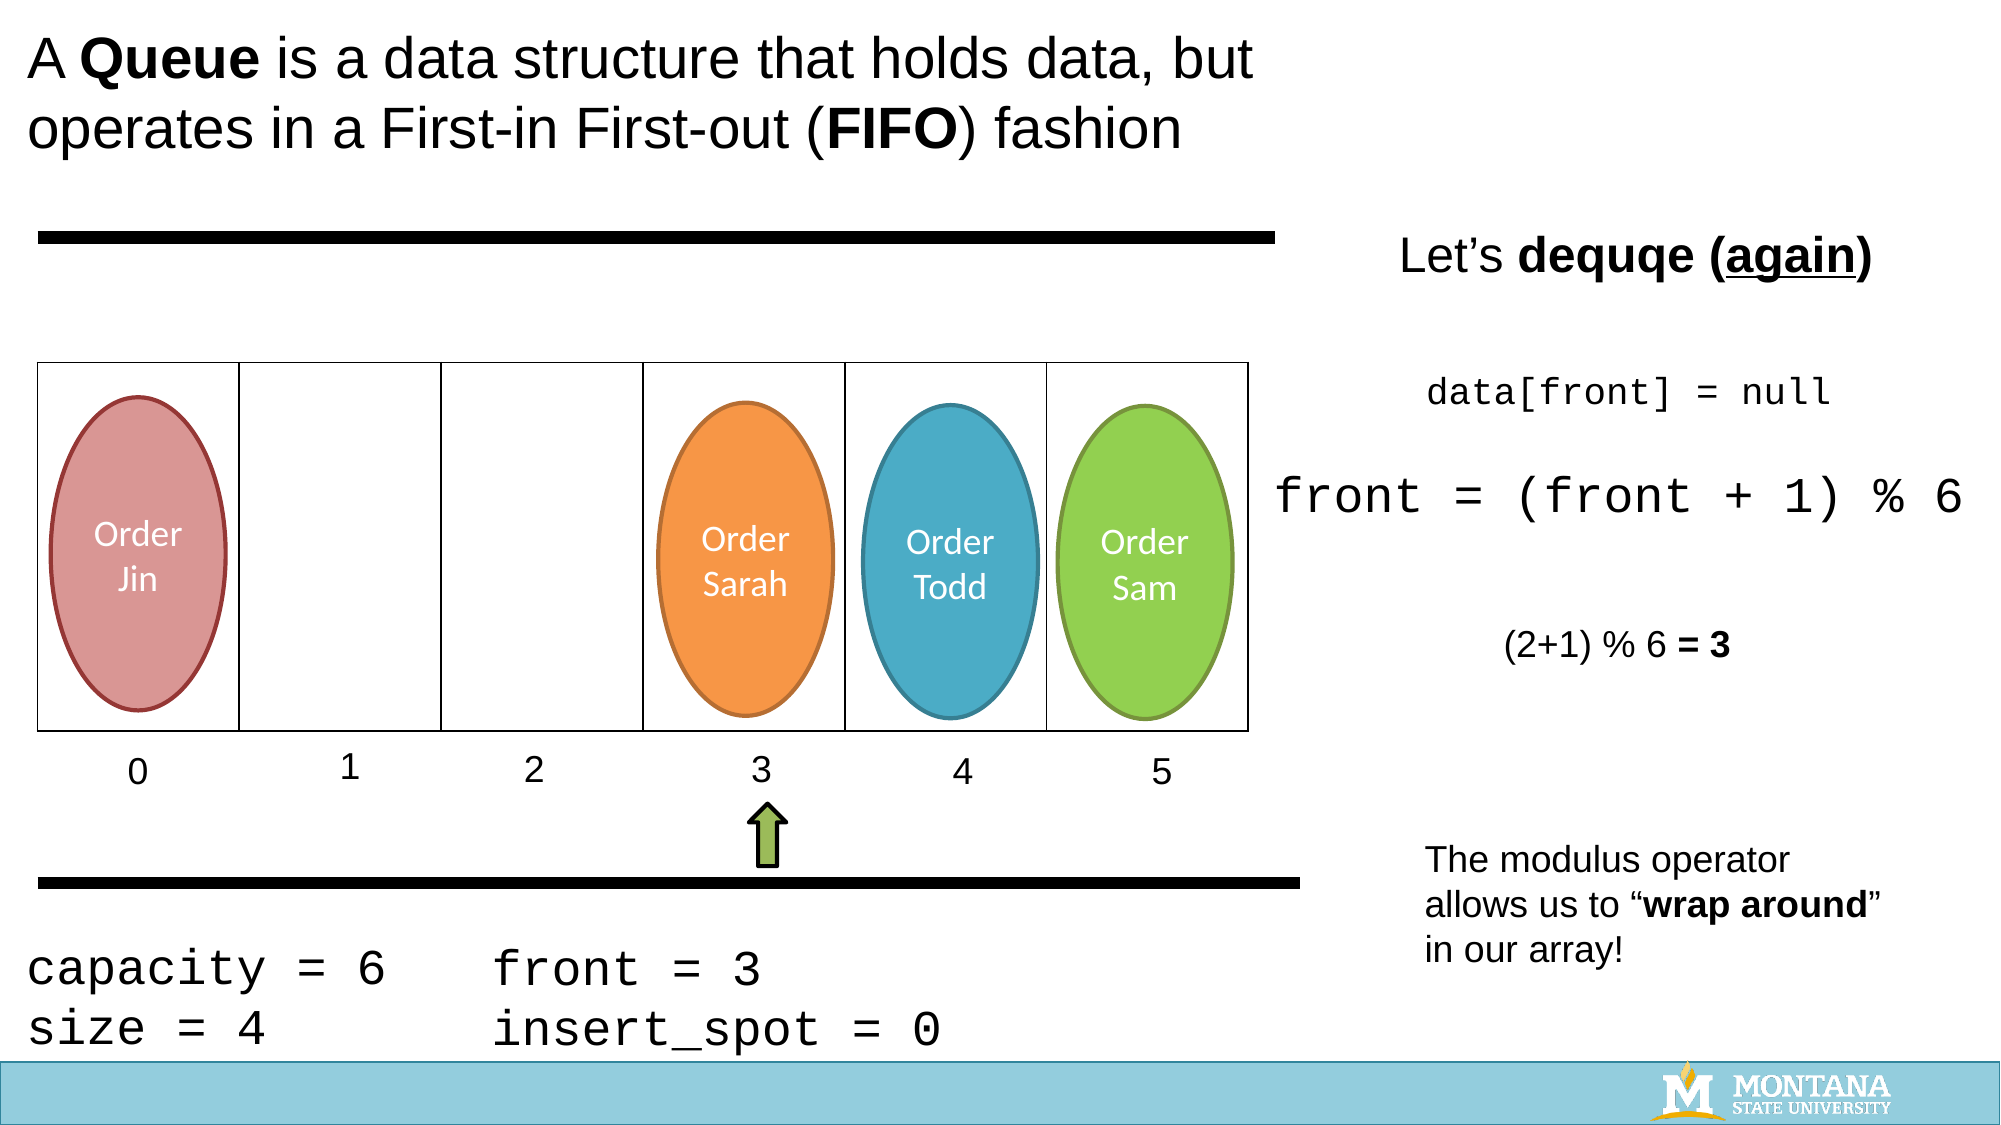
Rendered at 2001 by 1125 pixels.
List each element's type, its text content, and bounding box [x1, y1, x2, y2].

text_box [1892, 1060, 2000, 1125]
text_box Order Sarah [656, 400, 836, 718]
text_box [746, 801, 789, 869]
text_box Order Jin [48, 395, 228, 713]
text_box 5 [1136, 739, 1188, 800]
text_box capacity = 6 size = 4 [11, 926, 402, 1060]
table_header [442, 363, 642, 730]
text_box 2 [509, 738, 560, 798]
text_box The modulus operator allows us to “wrap around” in our array! [1409, 828, 1913, 978]
table_header [38, 363, 238, 730]
table_header [240, 363, 440, 730]
text_box front = (front + 1) % 6 [1258, 454, 1979, 530]
picture [1649, 1060, 1892, 1122]
text_box data[front] = null [1411, 359, 1846, 420]
table_header [644, 363, 844, 730]
text_box (2+1) % 6 = 3 [1488, 612, 1746, 673]
text_box 0 [112, 739, 164, 800]
table_header [1047, 363, 1247, 730]
text_box 1 [324, 734, 376, 795]
text_box Let’s dequqe (again) [1383, 215, 1888, 291]
text_box 3 [736, 738, 787, 798]
text_box Order Todd [860, 402, 1041, 721]
text_box 4 [937, 739, 989, 800]
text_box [0, 1060, 1647, 1125]
text_box front = 3 insert_spot = 0 [476, 928, 957, 1060]
table_header [846, 363, 1046, 730]
text_box A Queue is a data structure that holds data, but operates in a First-in First-out (FIFO) fashion [12, 12, 1410, 168]
text_box Order Sam [1055, 403, 1235, 722]
